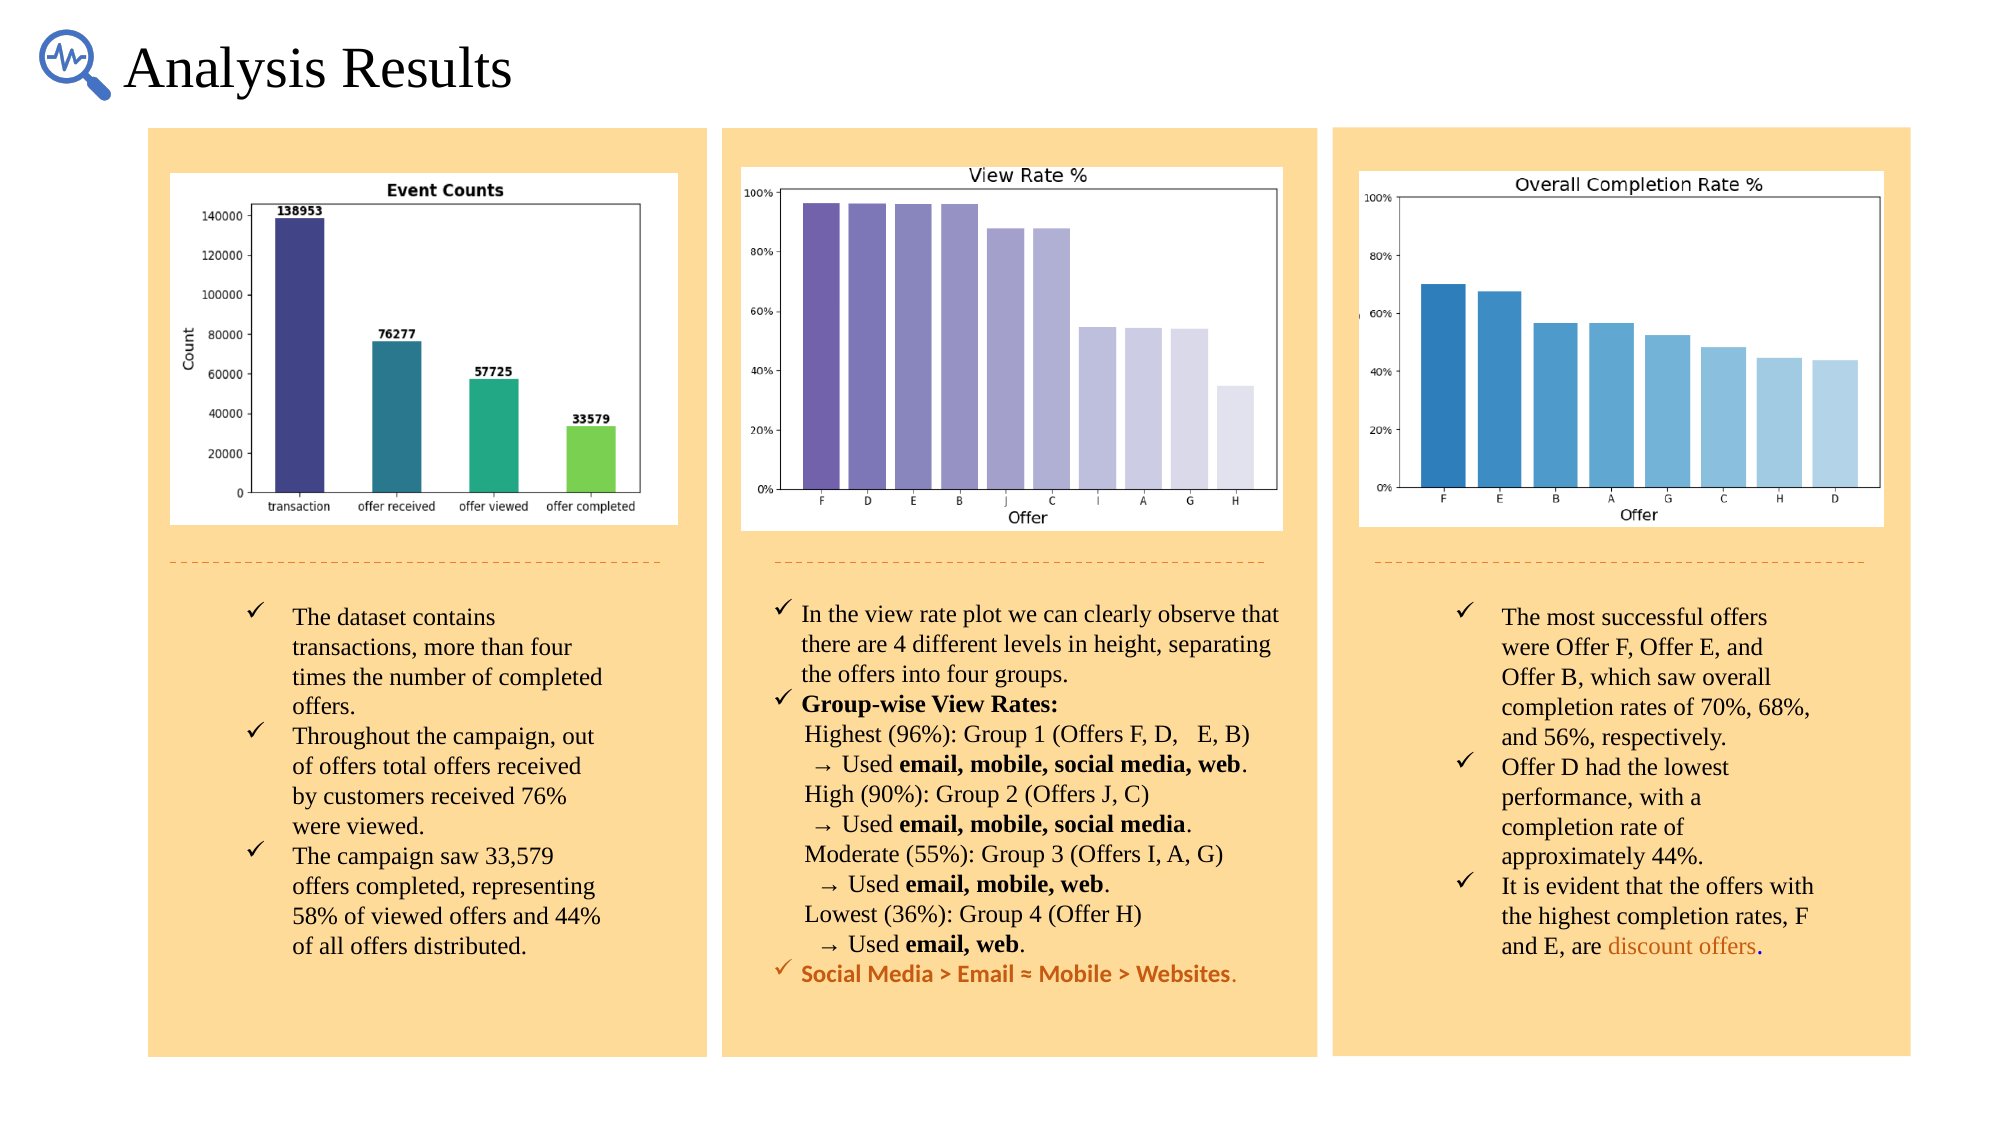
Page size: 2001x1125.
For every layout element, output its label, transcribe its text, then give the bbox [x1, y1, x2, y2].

text_box Analysis Results [108, 21, 926, 107]
text_box The most successful offers were Offer F, Offer E, and Offer B, which saw overall completion rates of 70%, 68%, and 56%, respectively. Offer D had the lowest performance, with a completion rate of approximately 44%. It is evident that the offers with the highest completion rates, F and E, are discount offers. [1440, 593, 1834, 968]
picture [170, 173, 678, 525]
text_box [721, 127, 1318, 1058]
text_box The dataset contains transactions, more than four times the number of completed offers. Throughout the campaign, out of offers total offers received by customers received 76% were viewed. The campaign saw 33,579 offers completed, representing 58% of viewed offers and 44% of all offers distributed. [230, 592, 625, 967]
picture [1359, 171, 1884, 527]
text_box [1331, 126, 1912, 1057]
picture [32, 22, 119, 109]
text_box [147, 127, 708, 1058]
picture [741, 167, 1283, 531]
text_box In the view rate plot we can clearly observe that there are 4 different levels in height, separating the offers into four groups. Group-wise View Rates: Highest (96%): Group 1 (Offers F, D, E, B) → Used email, mobile, social media, web. High (90%): Group 2 (Offers J, C) → Used email, mobile, social media. Moderate (55%): Group 3 (Offers I, A, G) → Used email, mobile, web. Lowest (36%): Group 4 (Offer H) → Used email, web. Social Media > Email ≈ Mobile > Websites. [758, 590, 1312, 1055]
